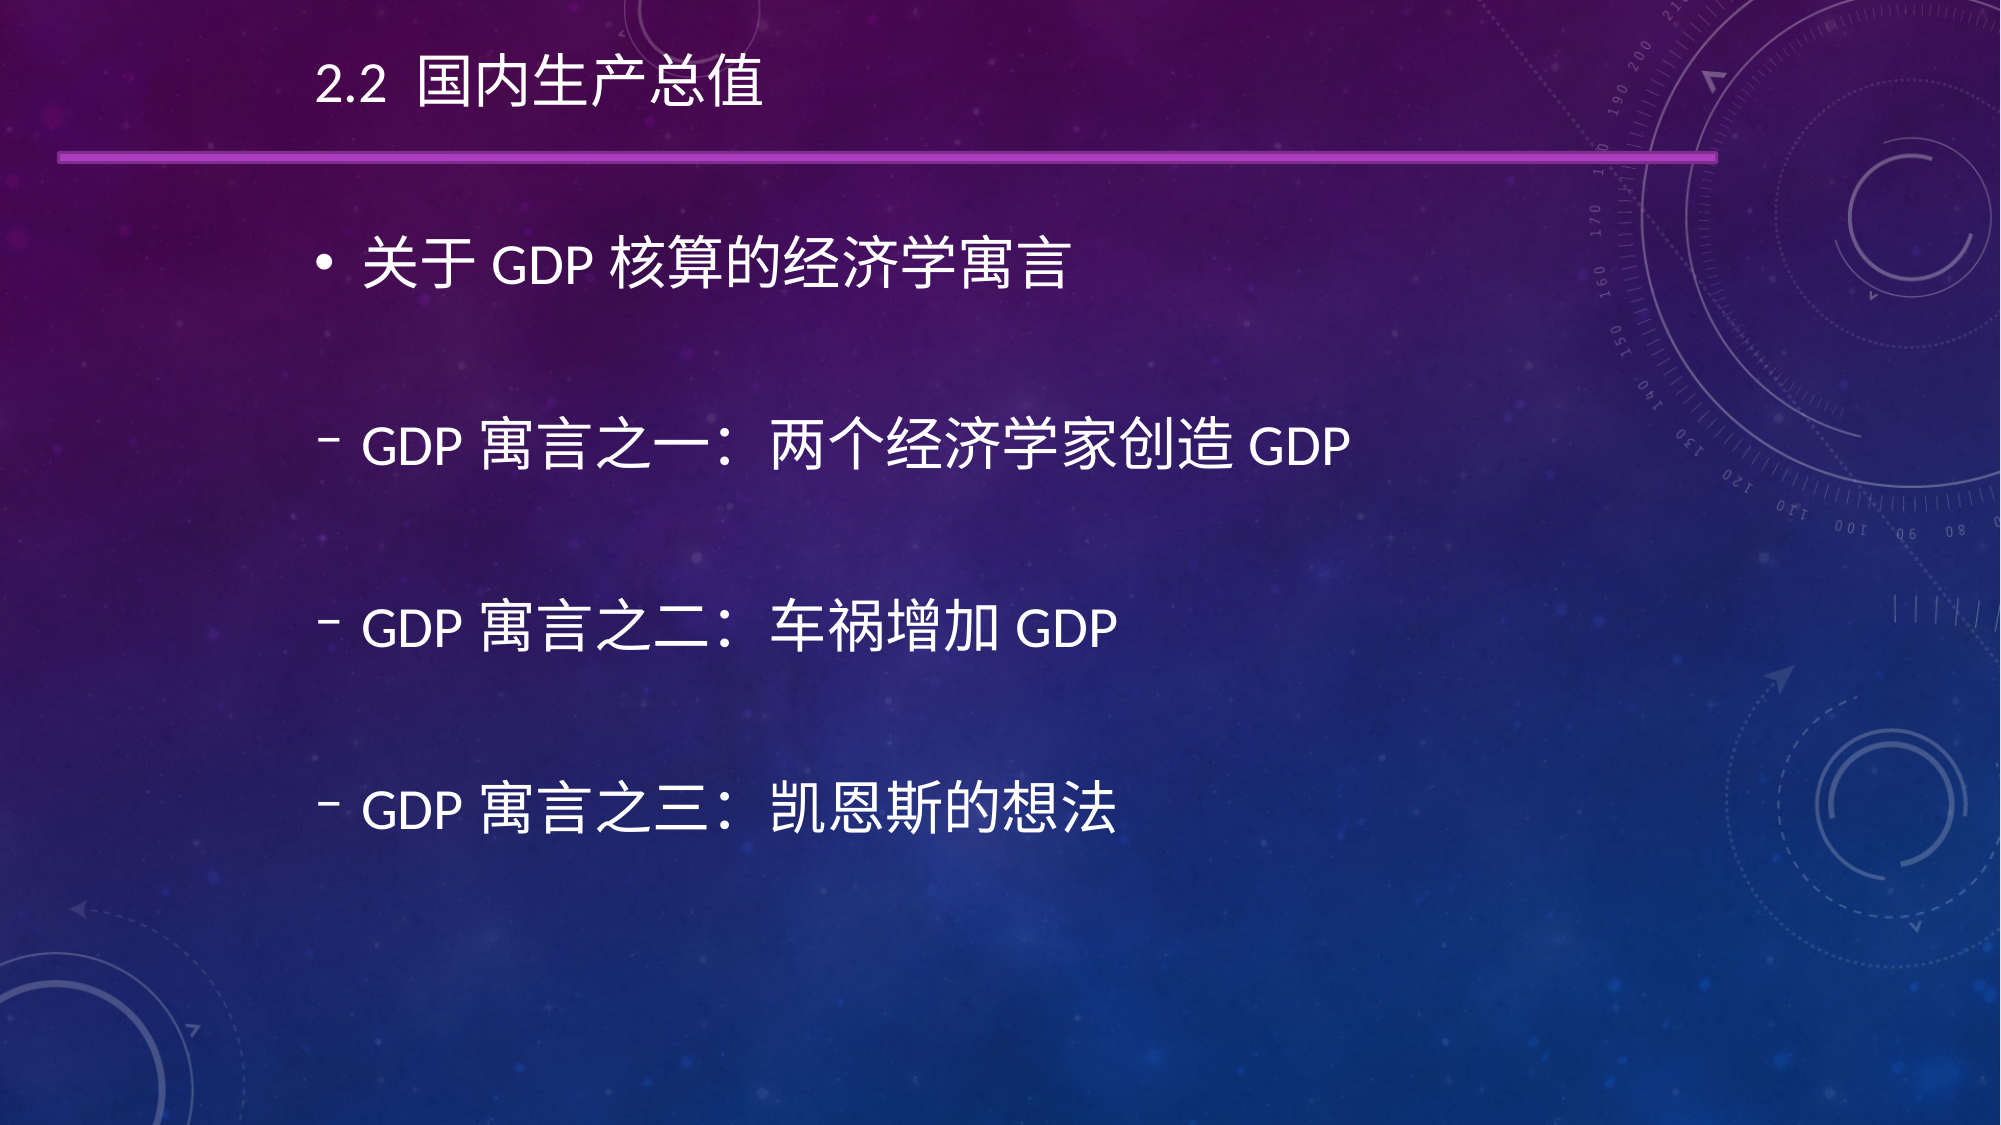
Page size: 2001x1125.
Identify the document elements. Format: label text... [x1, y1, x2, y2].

list 2.2 国内生产总值 关于GDP核算的经济学寓言 GDP寓言之一：两个经济学家创造GDP GDP寓言之二：车祸增加GDP GDP寓言之三：凯恩斯的想法 [299, 36, 1708, 150]
picture [0, 0, 2001, 1125]
text_box [56, 150, 1719, 165]
list 2.2 国内生产总值 关于GDP核算的经济学寓言 GDP寓言之一：两个经济学家创造GDP GDP寓言之二：车祸增加GDP GDP寓言之三：凯恩斯的想法 [299, 165, 1708, 1125]
